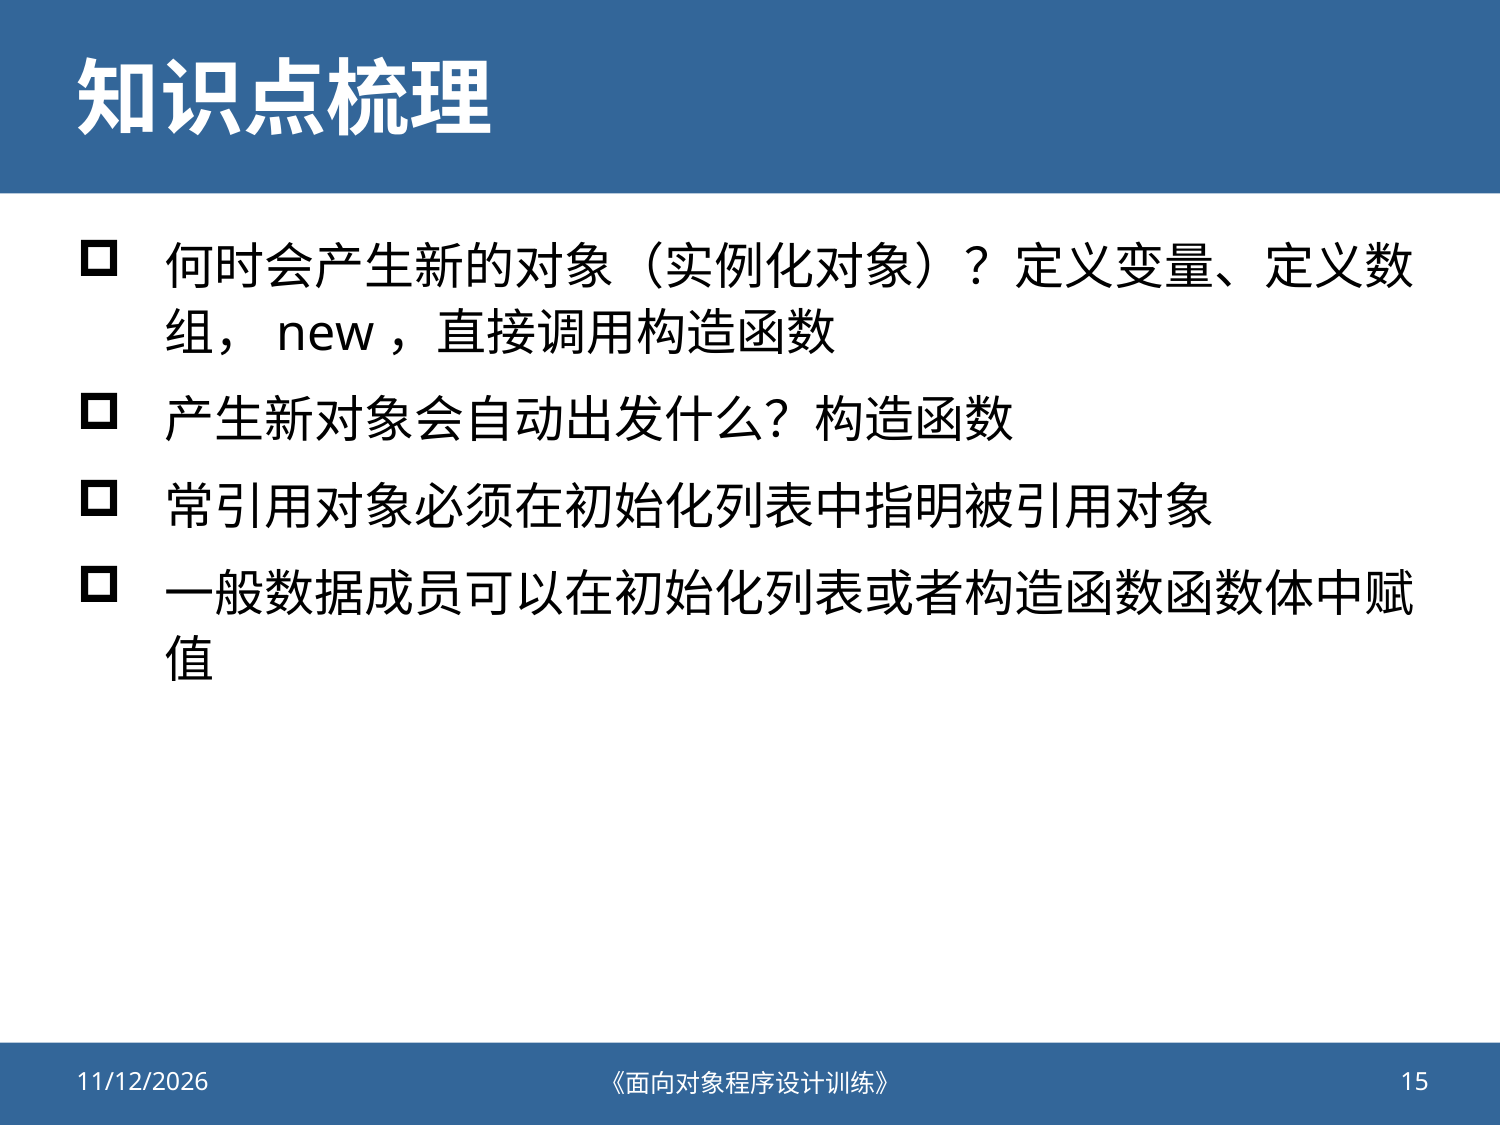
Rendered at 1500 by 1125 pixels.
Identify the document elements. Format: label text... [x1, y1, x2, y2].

list 何时会产生新的对象（实例化对象）？定义变量、定义数组，new，直接调用构造函数 产生新对象会自动出发什么？构造函数 常引用对象必须在初始化列表中指明被引用对象 一般数据成员可以在初始化列表或者构造函数函数体中赋值 [61, 221, 1441, 1014]
slide_number 15 [1084, 1052, 1444, 1113]
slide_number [61, 1052, 422, 1113]
footer 《面向对象程序设计训练》 [480, 1052, 1021, 1113]
title 知识点梳理 [61, 27, 1441, 177]
